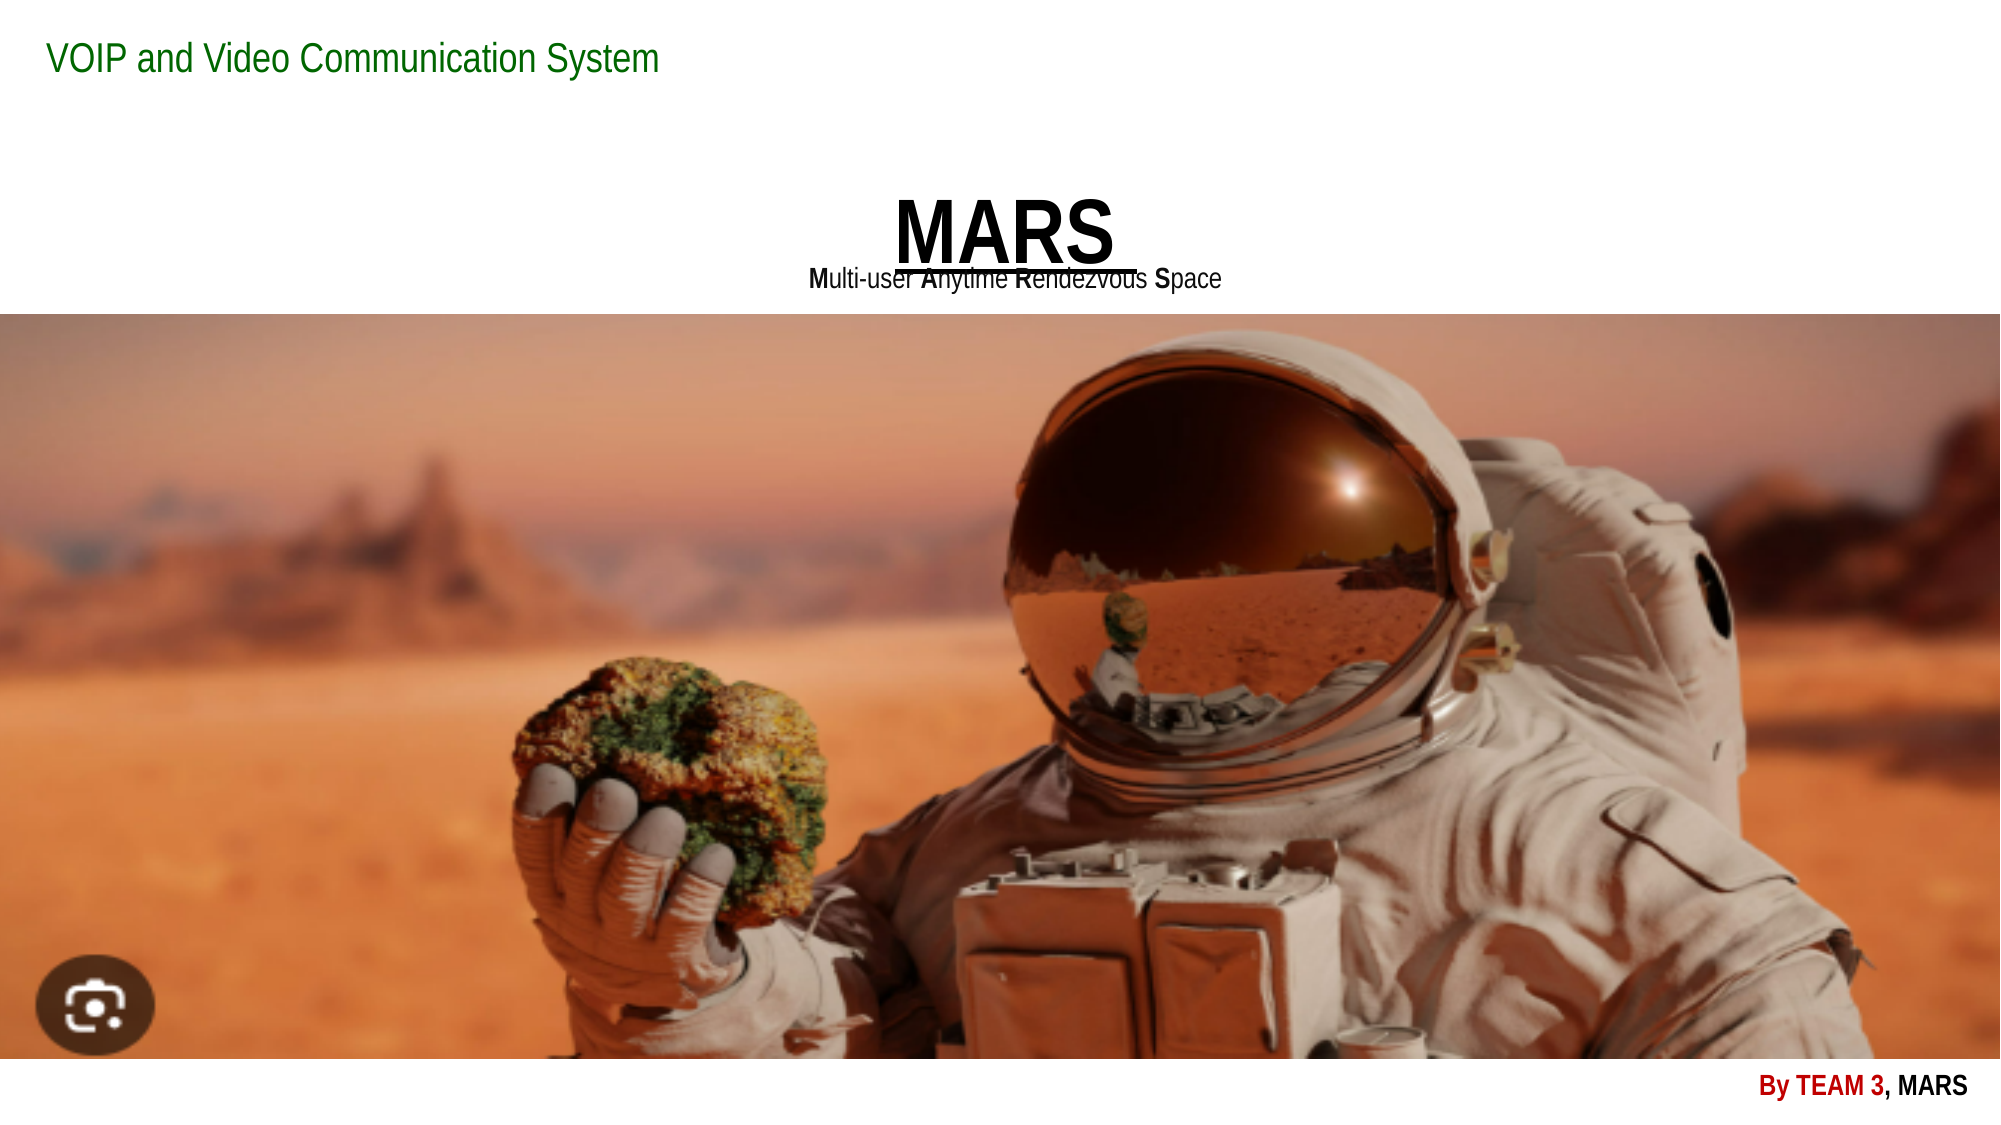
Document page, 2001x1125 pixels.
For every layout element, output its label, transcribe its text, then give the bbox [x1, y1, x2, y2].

text_box By TEAM 3, MARS [1744, 1068, 2000, 1109]
text_box Multi-user Anytime Rendezvous Space [808, 259, 1223, 295]
picture [0, 314, 2000, 1059]
text_box MARS [412, 131, 1620, 290]
text_box VOIP and Video Communication System [46, 30, 661, 82]
